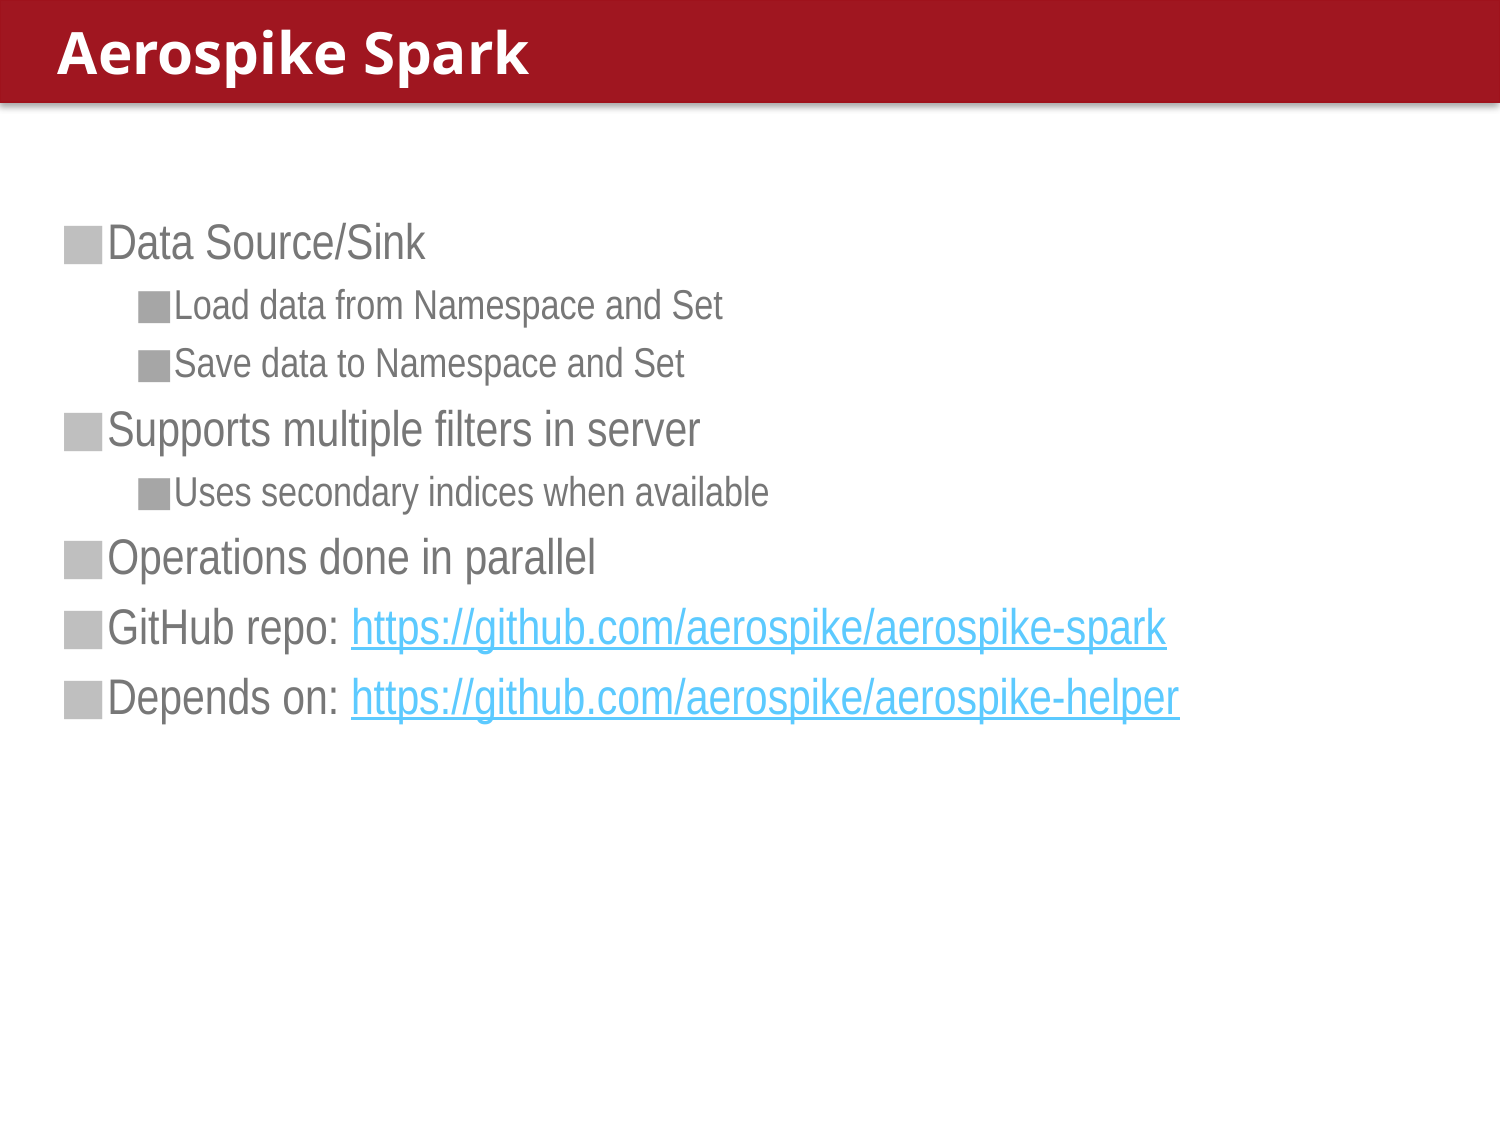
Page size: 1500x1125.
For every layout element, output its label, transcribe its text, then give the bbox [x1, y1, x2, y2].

title Aerospike Spark [43, 4, 1428, 100]
list Data Source/Sink Load data from Namespace and Set Save data to Namespace and Set Supports multiple filters in server Uses secondary indices when available Operations done in parallel GitHub repo: https://github.com/aerospike/aerospike-spark Depends on: https://github.com/aerospike/aerospike-helper [44, 201, 1458, 1031]
